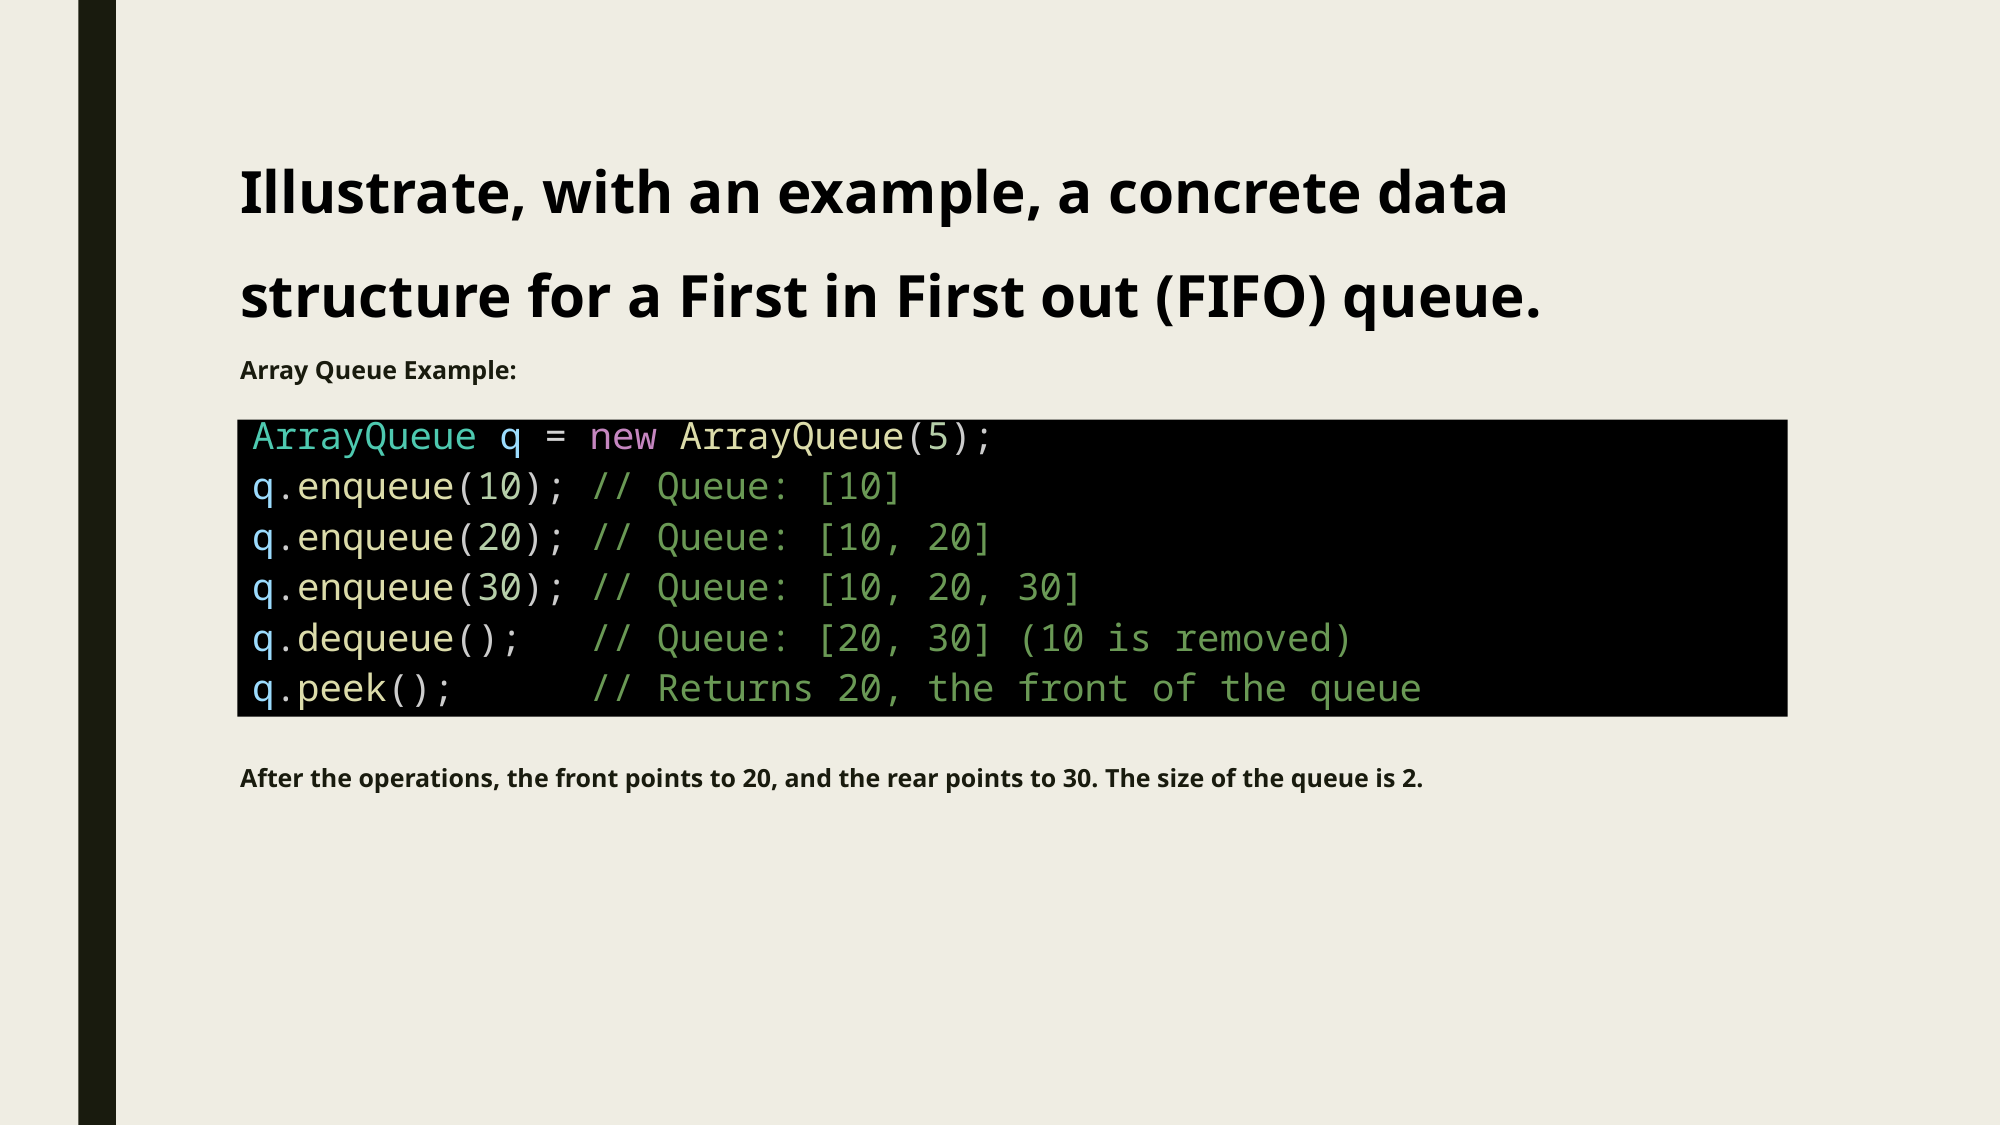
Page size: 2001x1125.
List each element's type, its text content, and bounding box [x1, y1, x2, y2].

text_box After the operations, the front points to 20, and the rear points to 30. The size of the queue is 2. [224, 740, 1867, 807]
title Illustrate, with an example, a concrete data structure for a First in First out (FIFO) queue. [225, 112, 1800, 332]
list Array Queue Example: [225, 332, 1867, 399]
text_box ArrayQueue q = new ArrayQueue(5); q.enqueue(10); // Queue: [10] q.enqueue(20); // Queue: [10, 20] q.enqueue(30); // Queue: [10, 20, 30] q.dequeue(); // Queue: [20, 30] (10 is removed) q.peek(); // Returns 20, the front of the queue [237, 419, 1788, 717]
